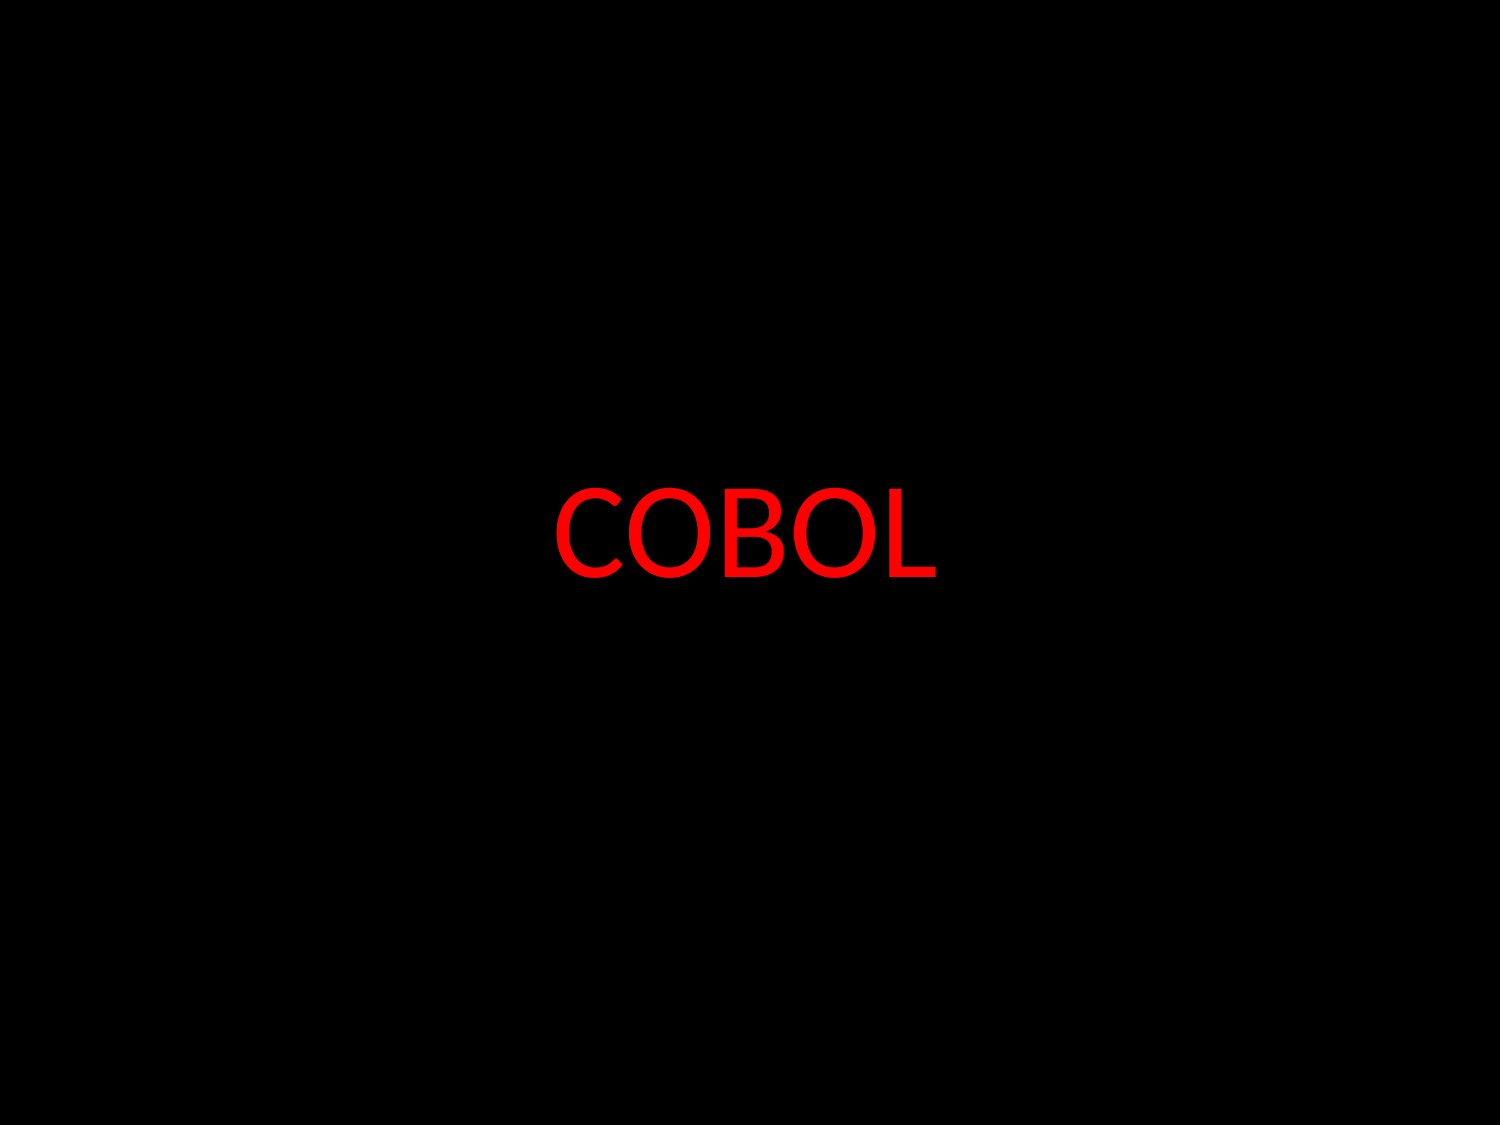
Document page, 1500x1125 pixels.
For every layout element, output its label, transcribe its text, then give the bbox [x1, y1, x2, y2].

text_box COBOL [537, 432, 963, 613]
